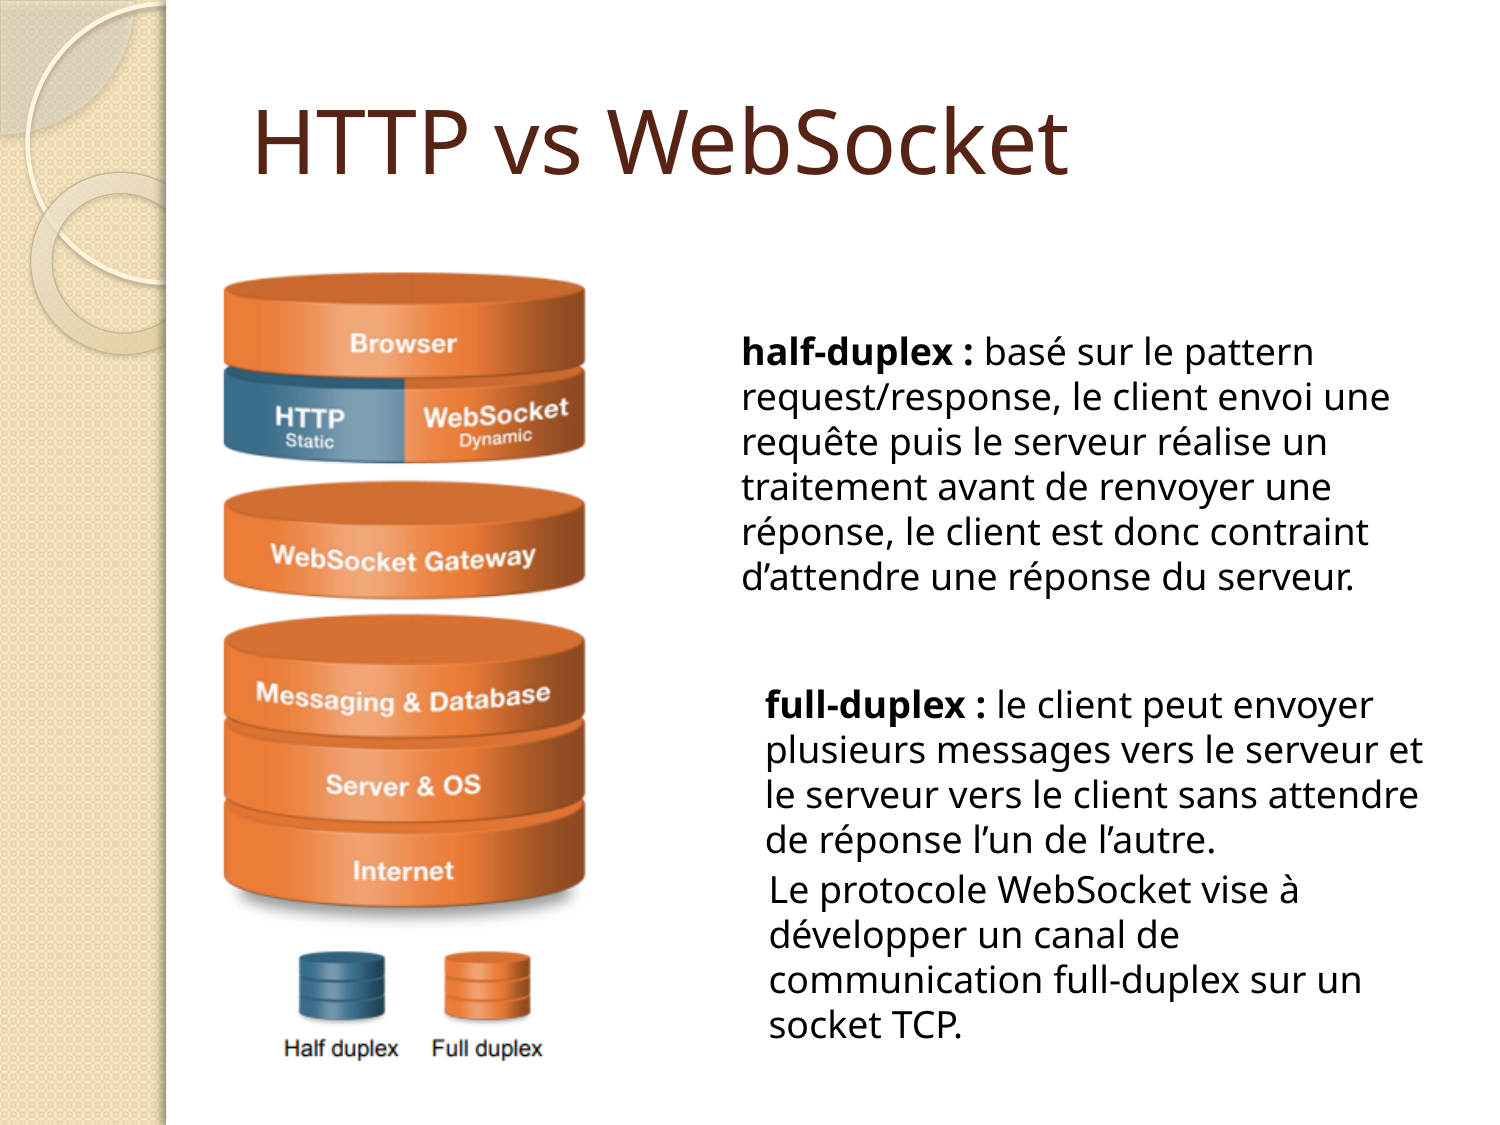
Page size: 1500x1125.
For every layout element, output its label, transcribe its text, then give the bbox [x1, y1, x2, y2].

text_box half-duplex : basé sur le pattern request/response, le client envoi une requête puis le serveur réalise un traitement avant de renvoyer une réponse, le client est donc contraint d’attendre une réponse du serveur. [726, 320, 1477, 605]
picture [185, 243, 621, 1094]
text_box full-duplex : le client peut envoyer plusieurs messages vers le serveur et le serveur vers le client sans attendre de réponse l’un de l’autre. [749, 673, 1477, 869]
text_box Le protocole WebSocket vise à développer un canal de communication full-duplex sur un socket TCP. [753, 858, 1480, 1054]
title HTTP vs WebSocket [235, 45, 1466, 233]
